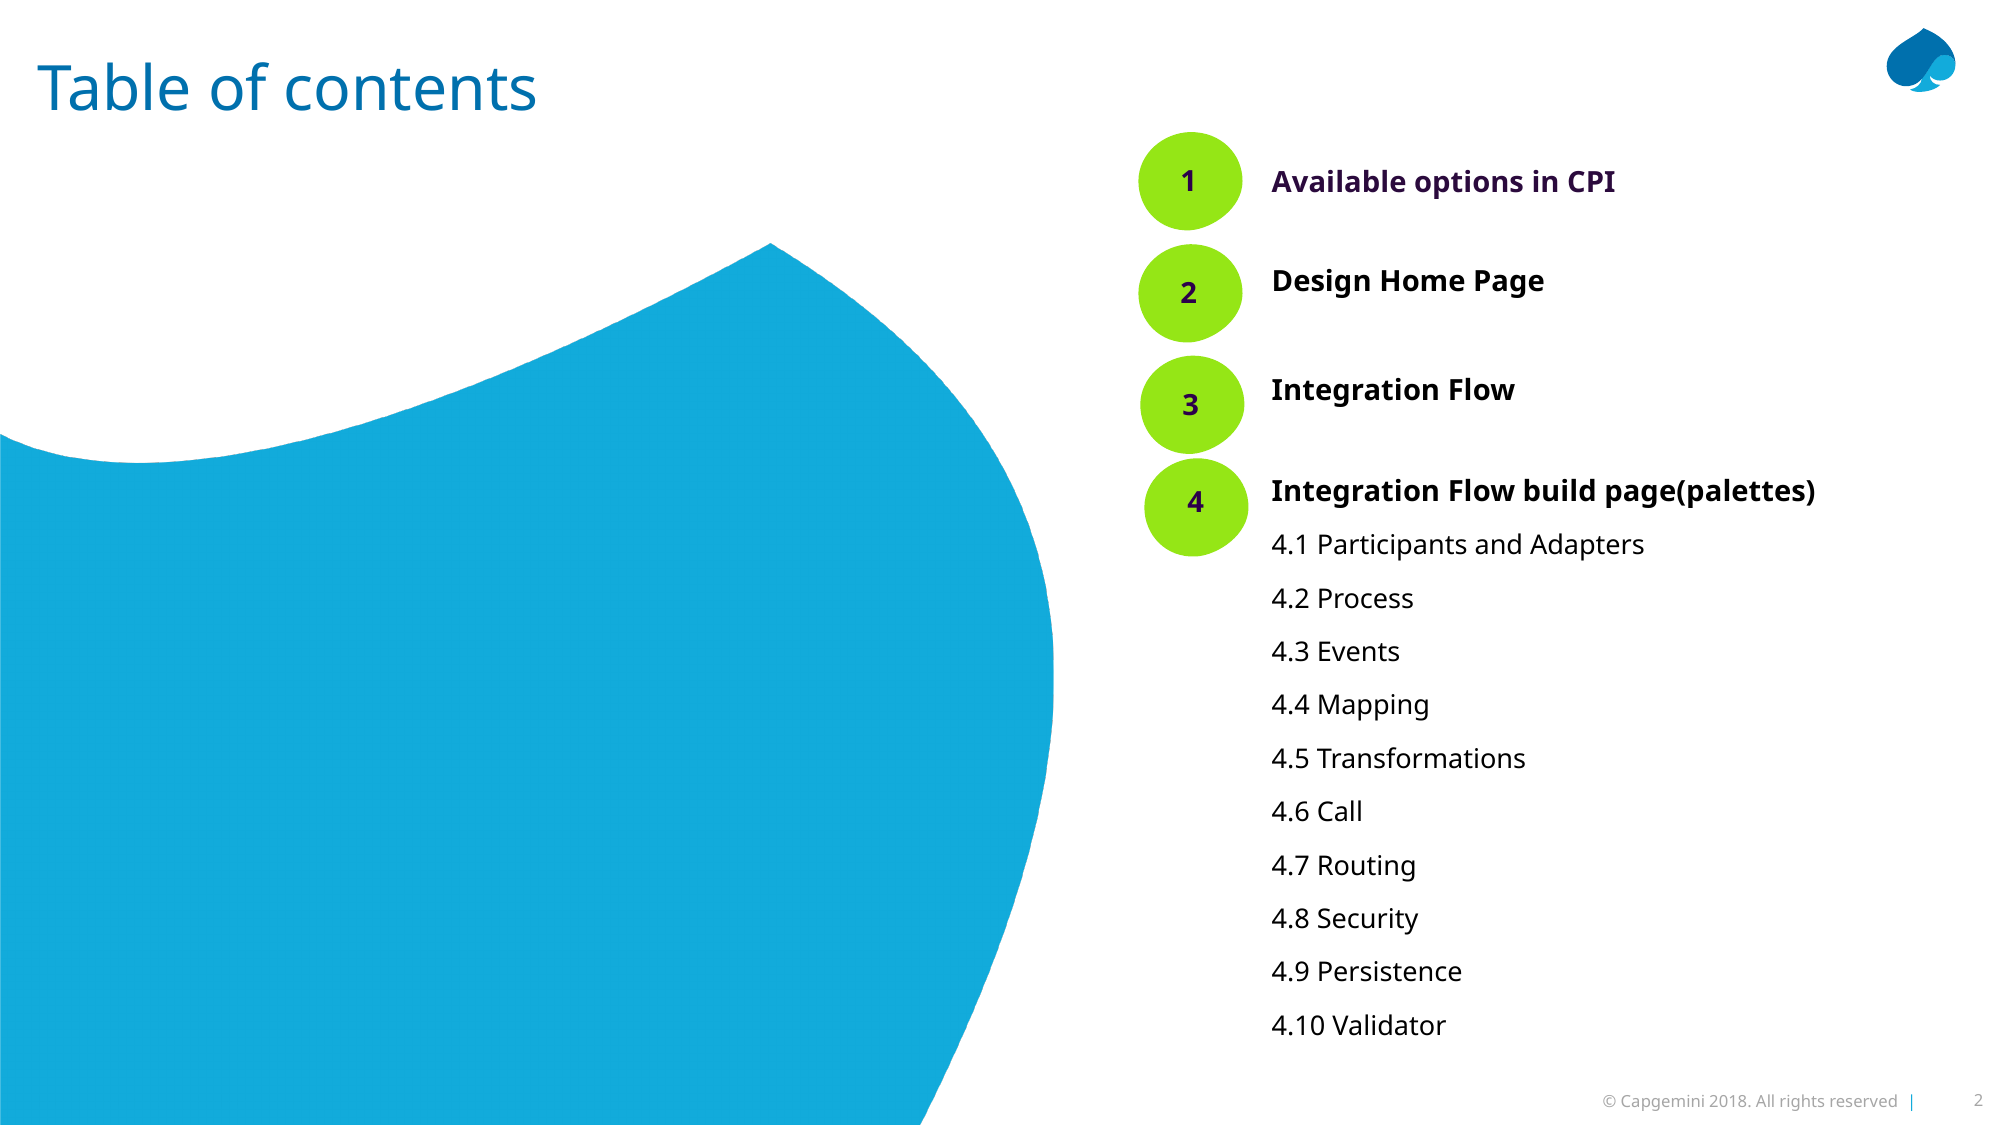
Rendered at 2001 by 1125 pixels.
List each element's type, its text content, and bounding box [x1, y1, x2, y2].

picture [0, 243, 1054, 647]
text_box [1140, 355, 1245, 454]
list Available options in CPI [1271, 135, 1880, 227]
list Design Home Page [1271, 234, 1880, 326]
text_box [1138, 244, 1243, 343]
title Table of contents [37, 0, 1863, 182]
list Integration Flow build page(palettes) 4.1 Participants and Adapters 4.2 Process 4.3 Events 4.4 Mapping 4.5 Transformations 4.6 Call 4.7 Routing 4.8 Security 4.9 Persistence 4.10 Validator [1271, 451, 1922, 1061]
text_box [1144, 458, 1249, 557]
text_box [1138, 132, 1243, 231]
text_box Integration Flow [1271, 342, 1880, 435]
picture [921, 713, 1054, 1125]
